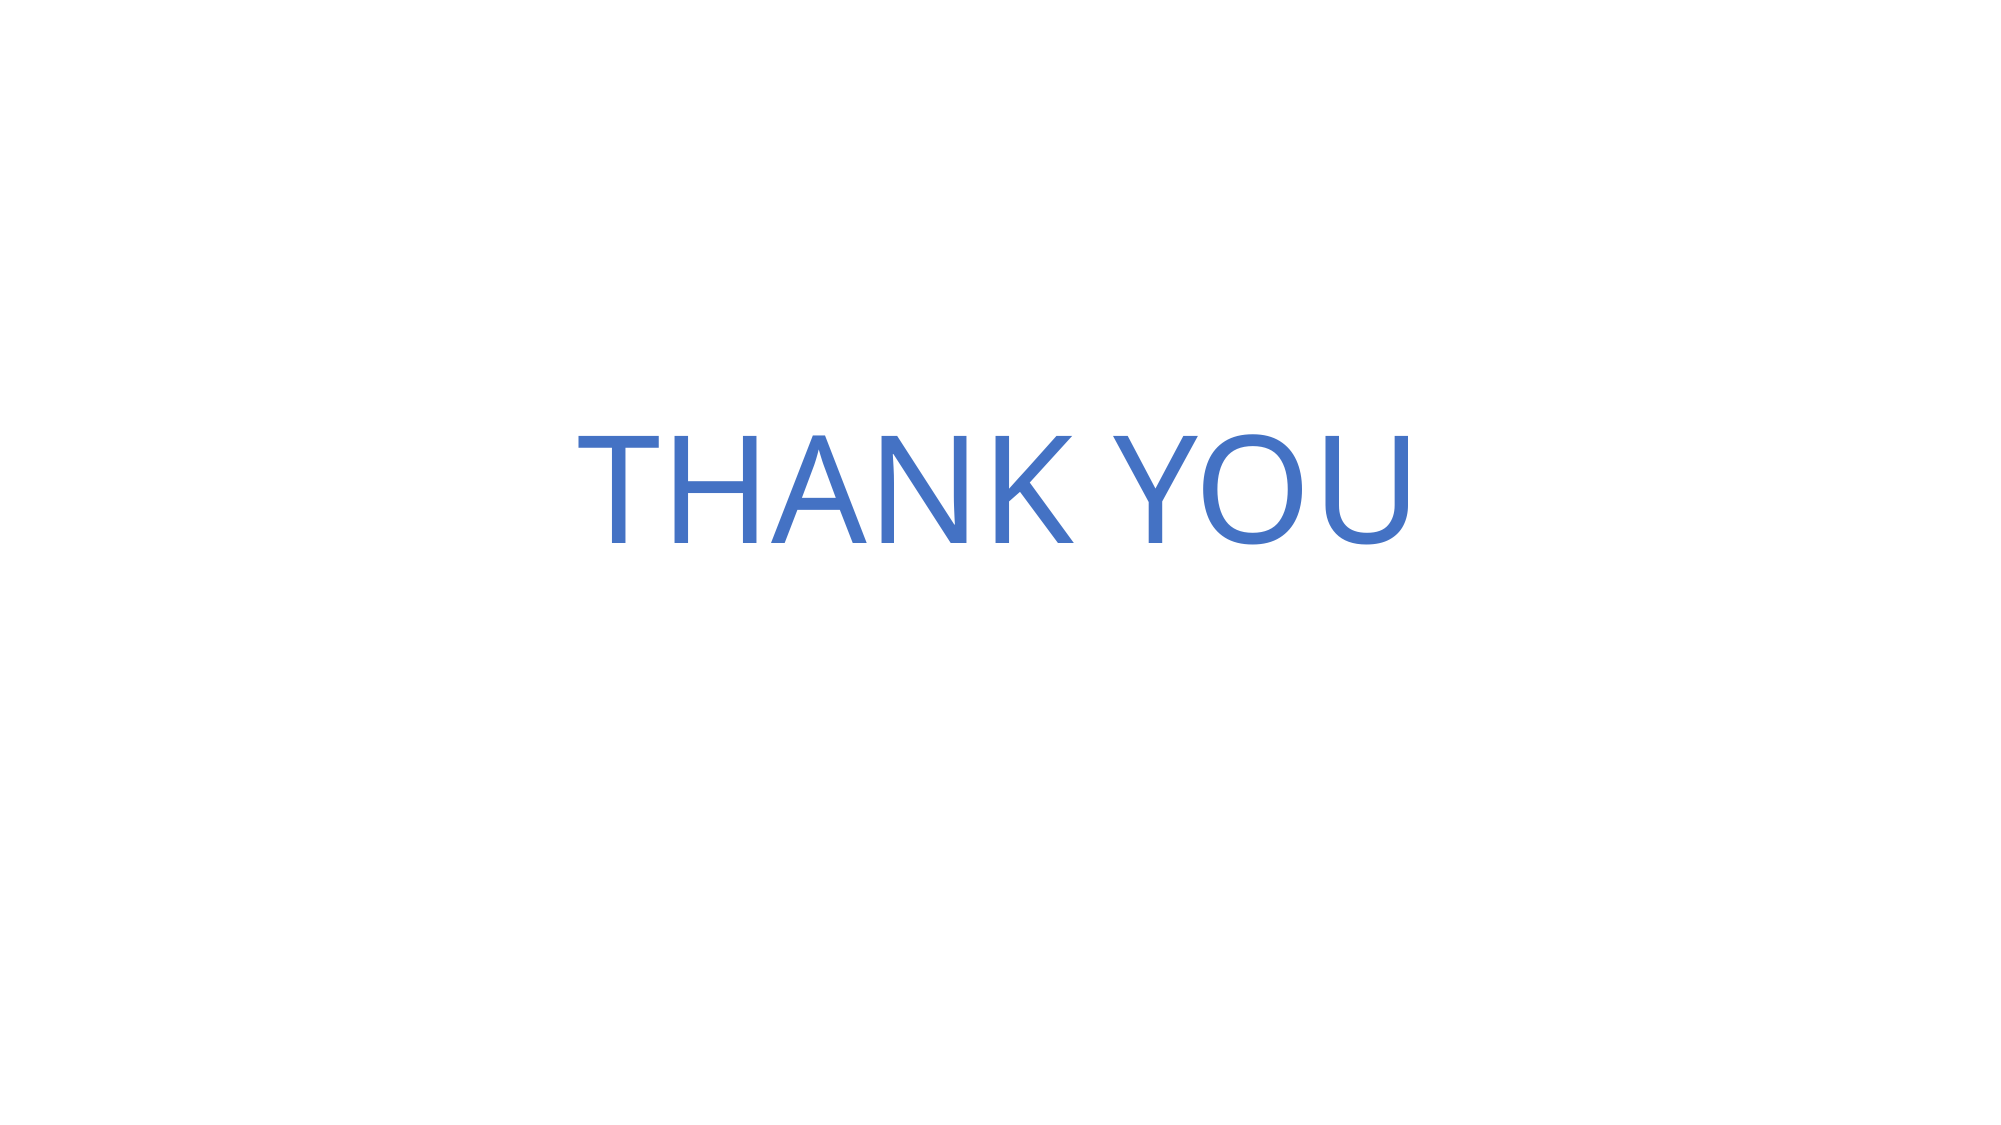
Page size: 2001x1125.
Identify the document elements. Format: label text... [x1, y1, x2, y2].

text_box THANK YOU [0, 386, 2000, 1071]
